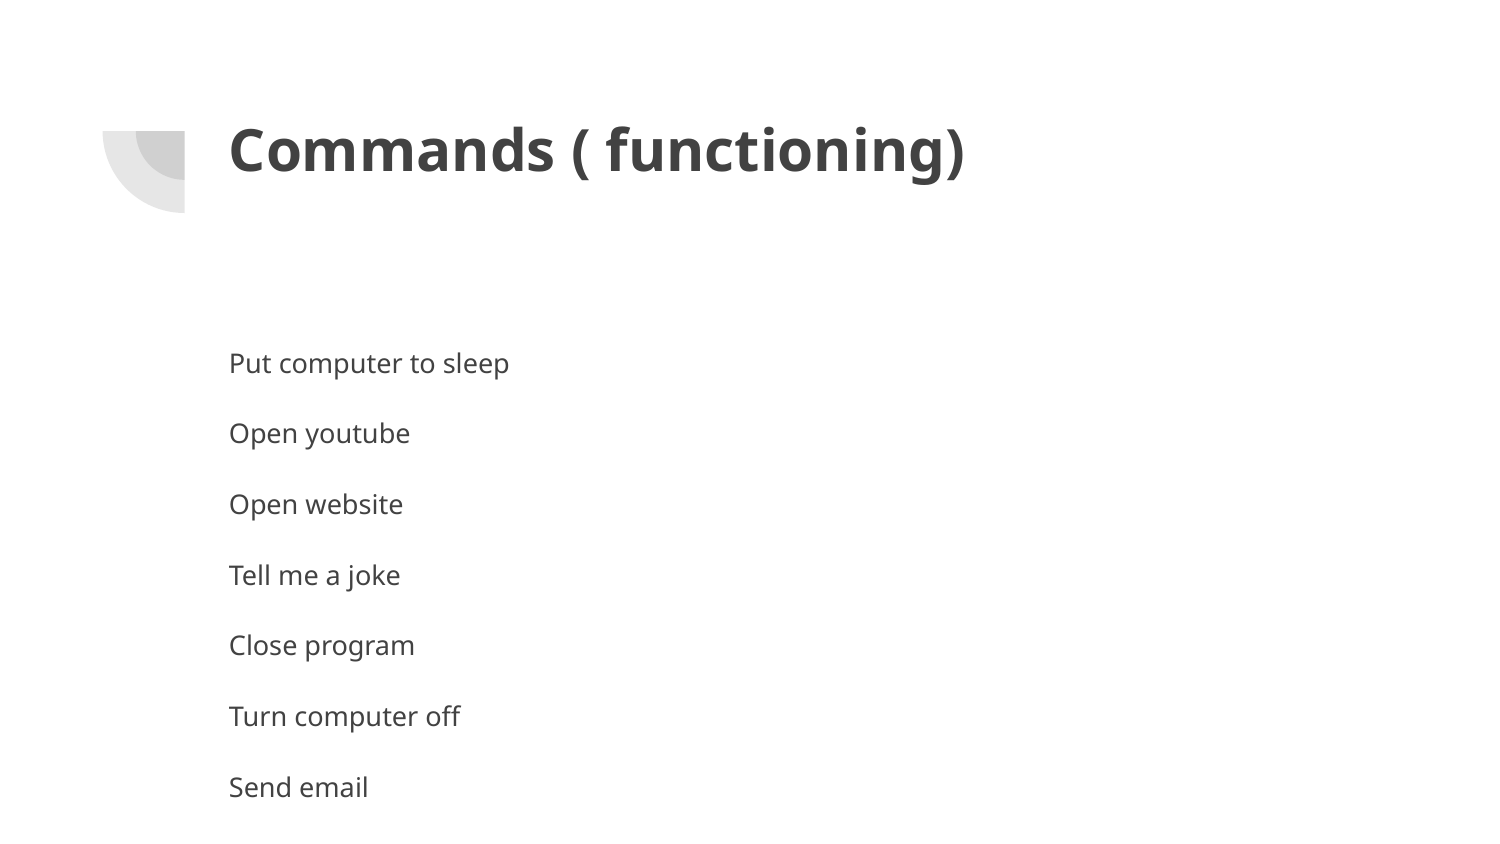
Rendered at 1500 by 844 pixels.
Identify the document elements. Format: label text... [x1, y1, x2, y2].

title Commands ( functioning) [213, 98, 1368, 263]
list Put computer to sleep Open youtube Open website Tell me a joke Close program Turn computer off Send email [213, 326, 1368, 744]
